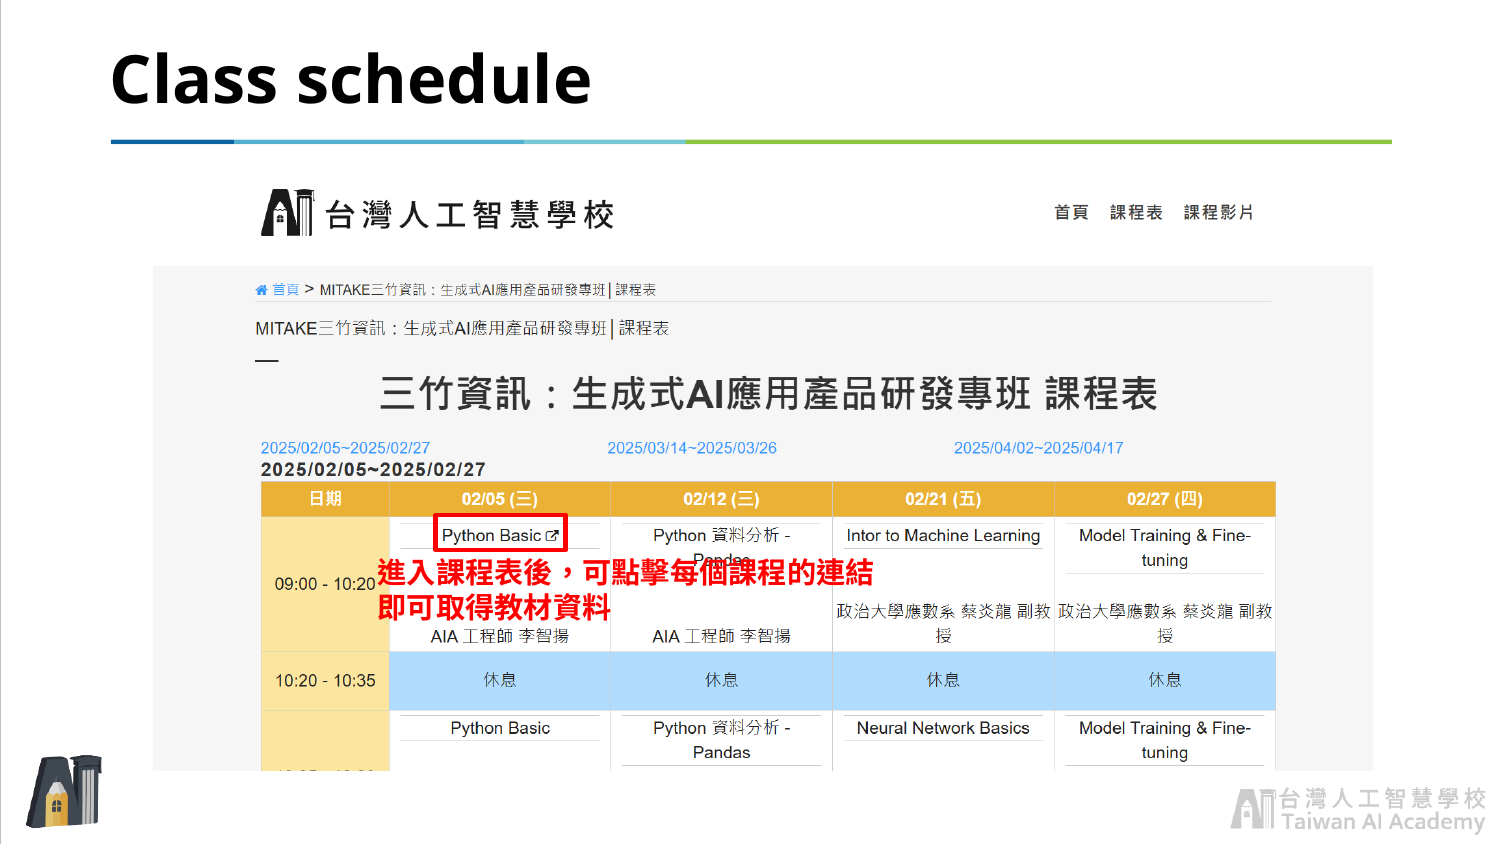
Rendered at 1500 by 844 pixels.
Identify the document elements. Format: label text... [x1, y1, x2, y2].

picture [0, 0, 1500, 844]
title Class schedule [98, 21, 1428, 143]
